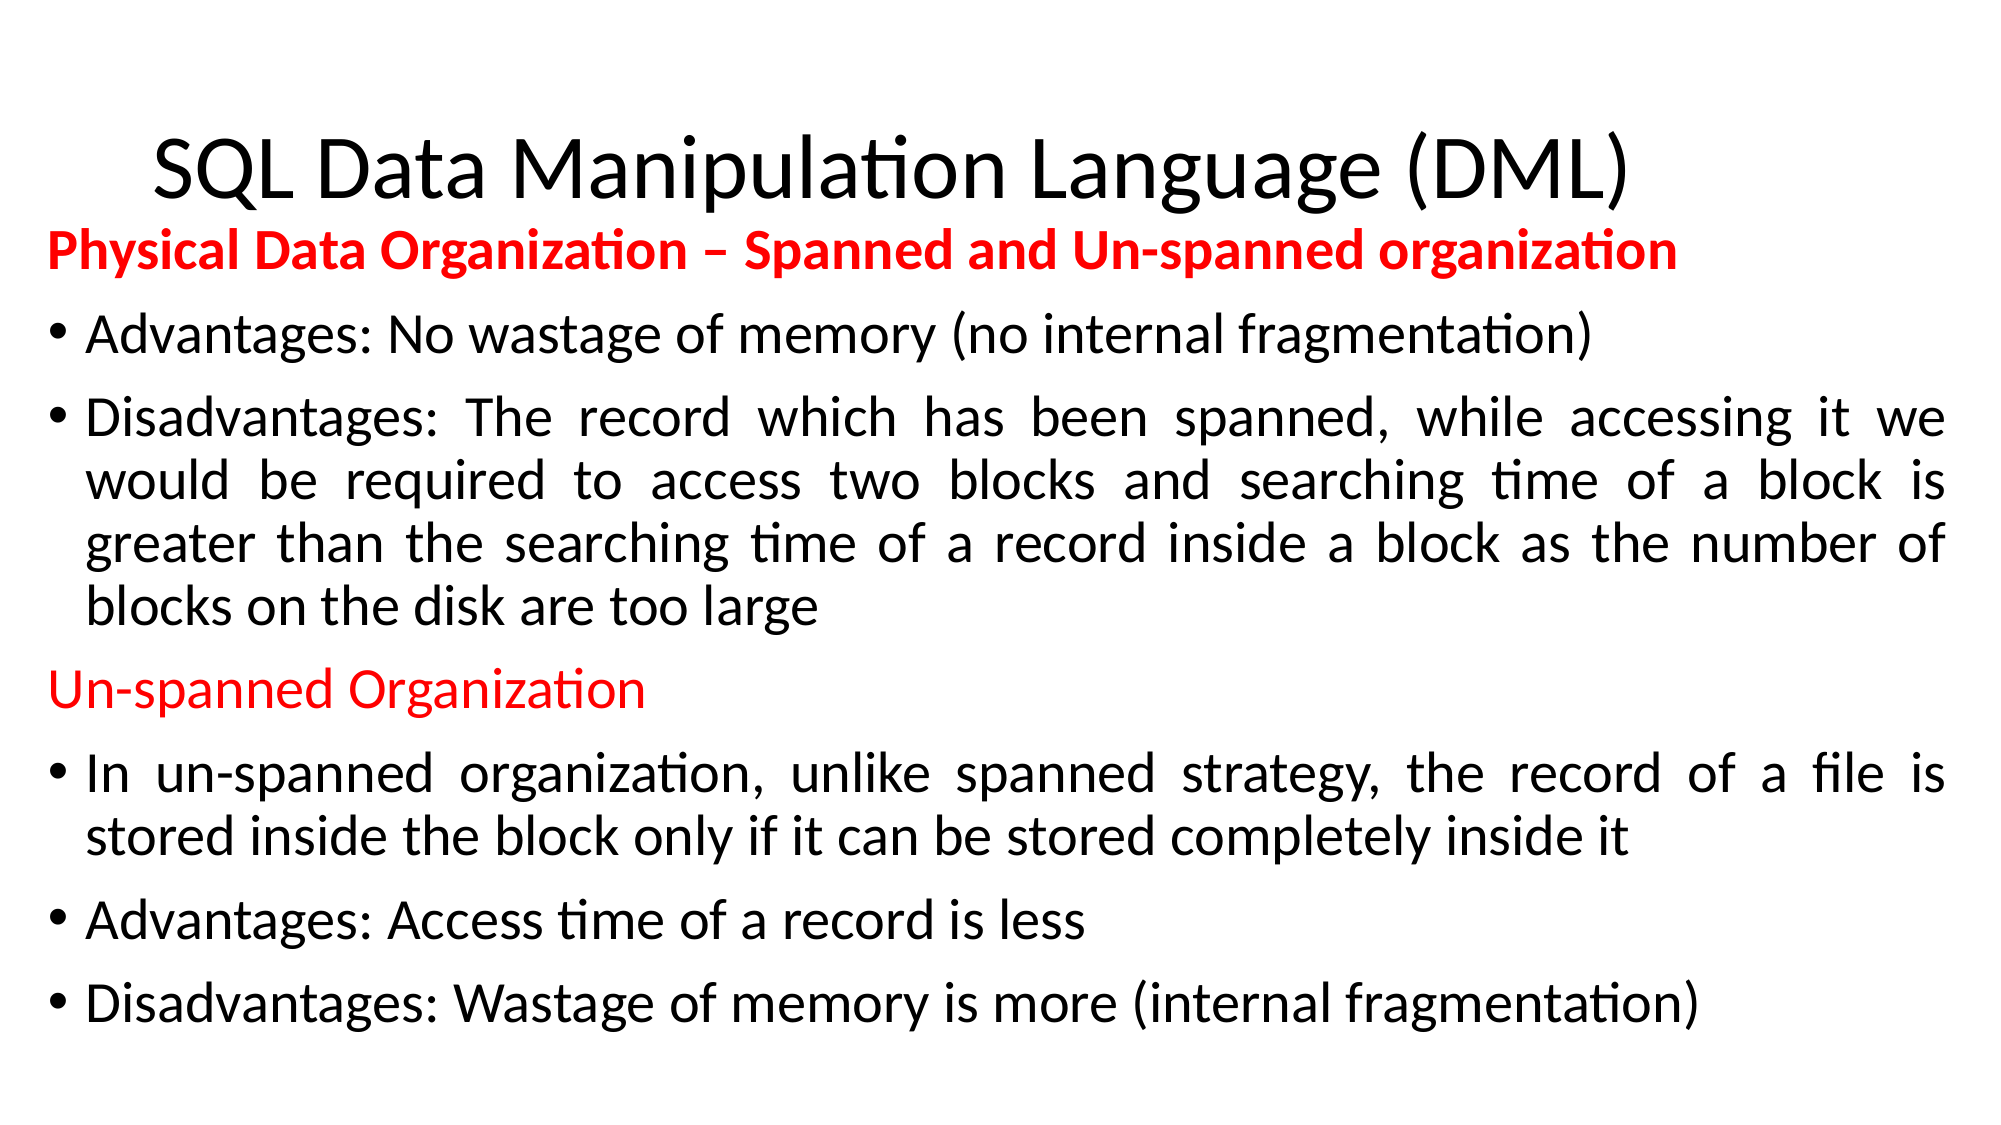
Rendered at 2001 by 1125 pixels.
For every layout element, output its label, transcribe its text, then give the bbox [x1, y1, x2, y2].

title SQL Data Manipulation Language (DML) [137, 59, 1863, 211]
list Physical Data Organization – Spanned and Un-spanned organization Advantages: No wastage of memory (no internal fragmentation) Disadvantages: The record which has been spanned, while accessing it we would be required to access two blocks and searching time of a block is greater than the searching time of a record inside a block as the number of blocks on the disk are too large Un-spanned Organization In un-spanned organization, unlike spanned strategy, the record of a file is stored inside the block only if it can be stored completely inside it Advantages: Access time of a record is less Disadvantages: Wastage of memory is more (internal fragmentation) [32, 211, 1963, 1100]
